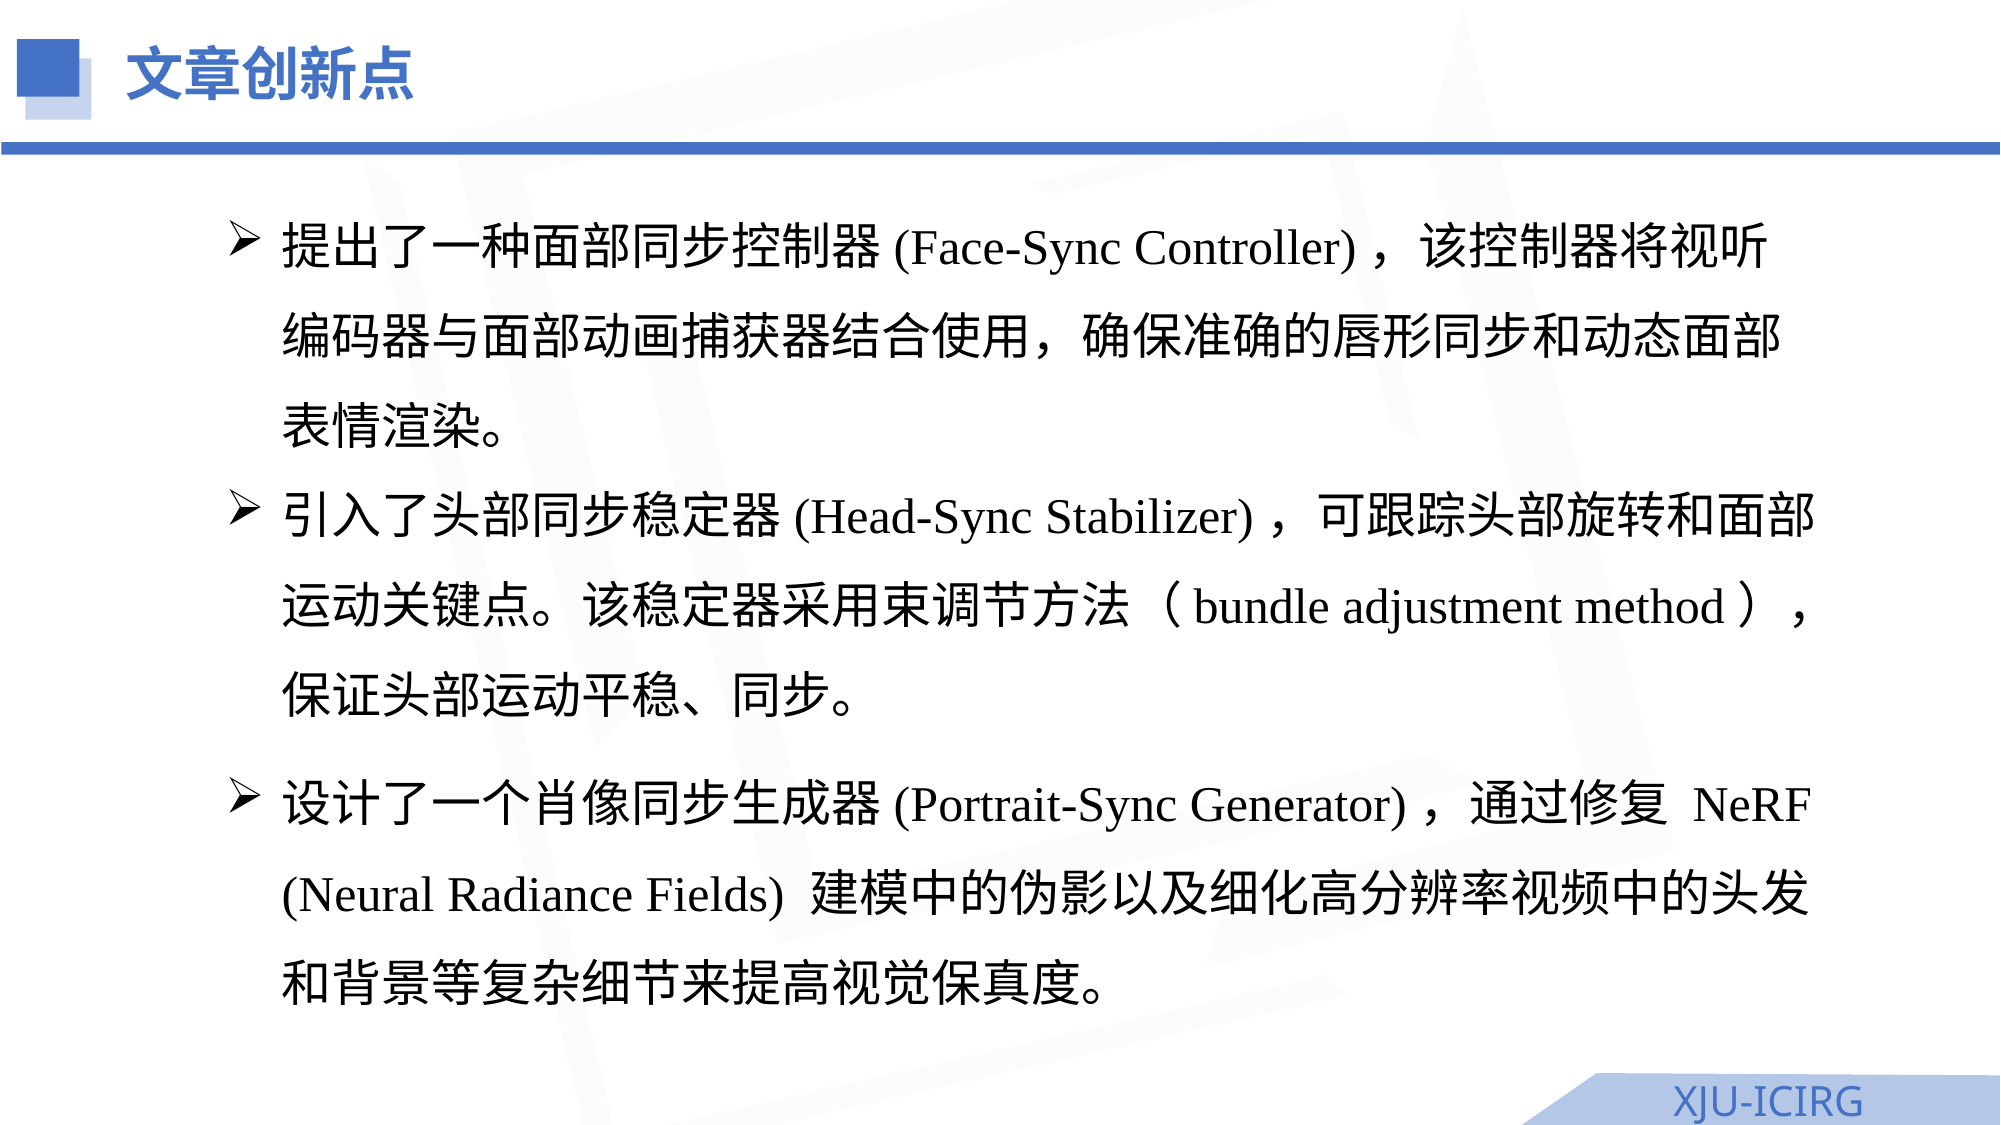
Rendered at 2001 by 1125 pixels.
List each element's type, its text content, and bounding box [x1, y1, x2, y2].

text_box 提出了一种面部同步控制器(Face-Sync Controller)，该控制器将视听编码器与面部动画捕获器结合使用，确保准确的唇形同步和动态面部表情渲染。 [210, 176, 518, 446]
text_box 设计了一个肖像同步生成器(Portrait-Sync Generator)，通过修复 NeRF (Neural Radiance Fields) 建模中的伪影以及细化高分辨率视频中的头发和背景等复杂细节来提高视觉保真度。 [210, 734, 518, 1019]
text_box XJU-ICIRG [1519, 1072, 2000, 1125]
text_box 提出了一种面部同步控制器(Face-Sync Controller)，该控制器将视听编码器与面部动画捕获器结合使用，确保准确的唇形同步和动态面部表情渲染。 [1563, 176, 1832, 446]
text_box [16, 38, 92, 120]
text_box 设计了一个肖像同步生成器(Portrait-Sync Generator)，通过修复 NeRF (Neural Radiance Fields) 建模中的伪影以及细化高分辨率视频中的头发和背景等复杂细节来提高视觉保真度。 [1563, 734, 1832, 1019]
text_box 文章创新点 [110, 29, 518, 114]
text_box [518, 0, 1563, 1109]
text_box [1563, 141, 2000, 156]
text_box [0, 141, 518, 156]
text_box 引入了头部同步稳定器(Head-Sync Stabilizer)，可跟踪头部旋转和面部运动关键点。该稳定器采用束调节方法（bundle adjustment method），保证头部运动平稳、同步。 [210, 446, 518, 732]
text_box 引入了头部同步稳定器(Head-Sync Stabilizer)，可跟踪头部旋转和面部运动关键点。该稳定器采用束调节方法（bundle adjustment method），保证头部运动平稳、同步。 [1563, 446, 1832, 732]
